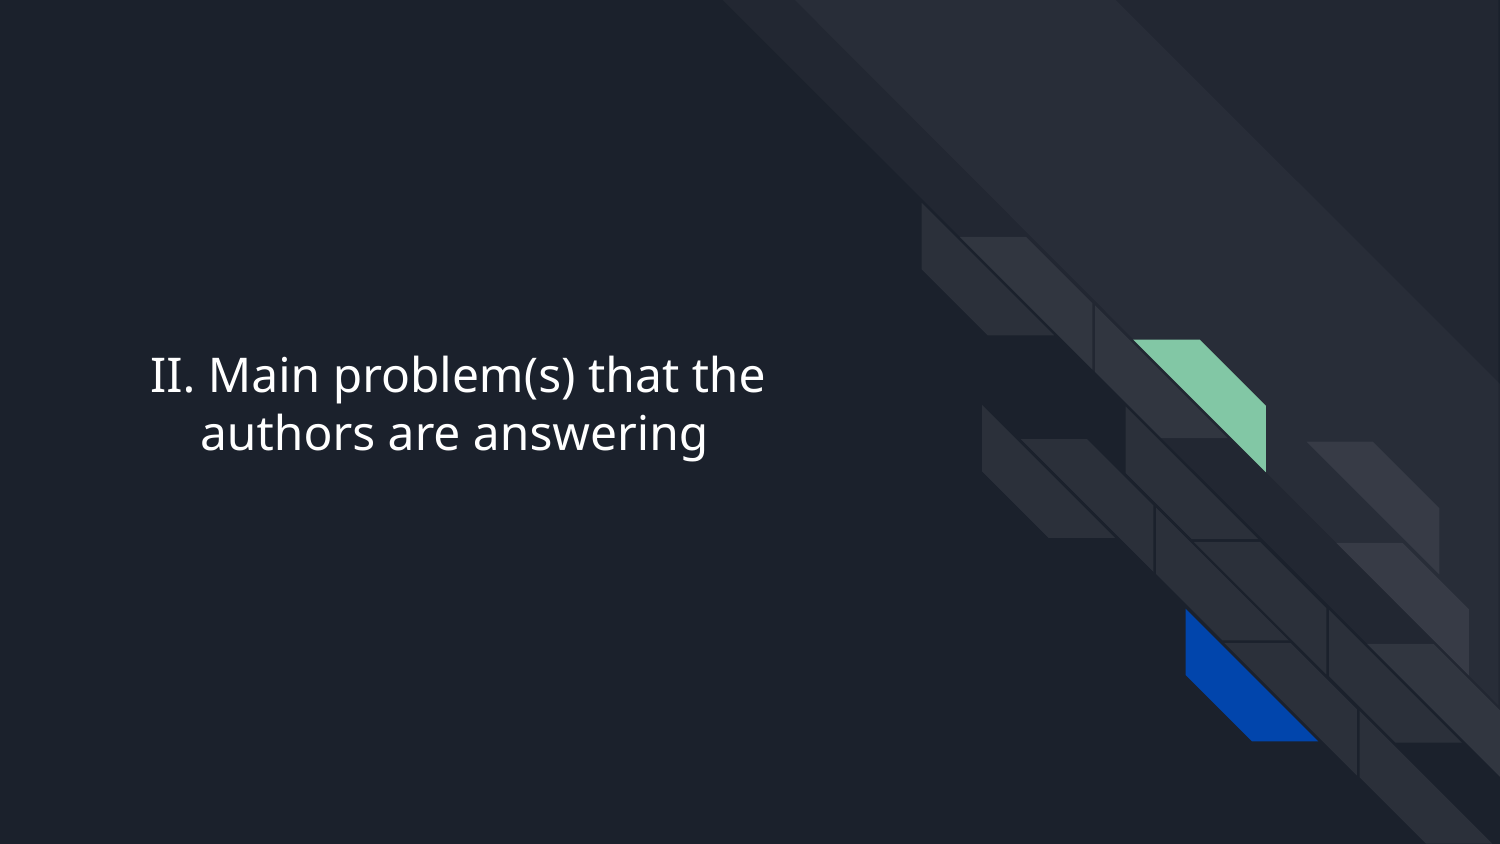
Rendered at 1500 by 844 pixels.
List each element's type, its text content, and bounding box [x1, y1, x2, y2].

title II. Main problem(s) that the authors are answering [135, 336, 888, 526]
